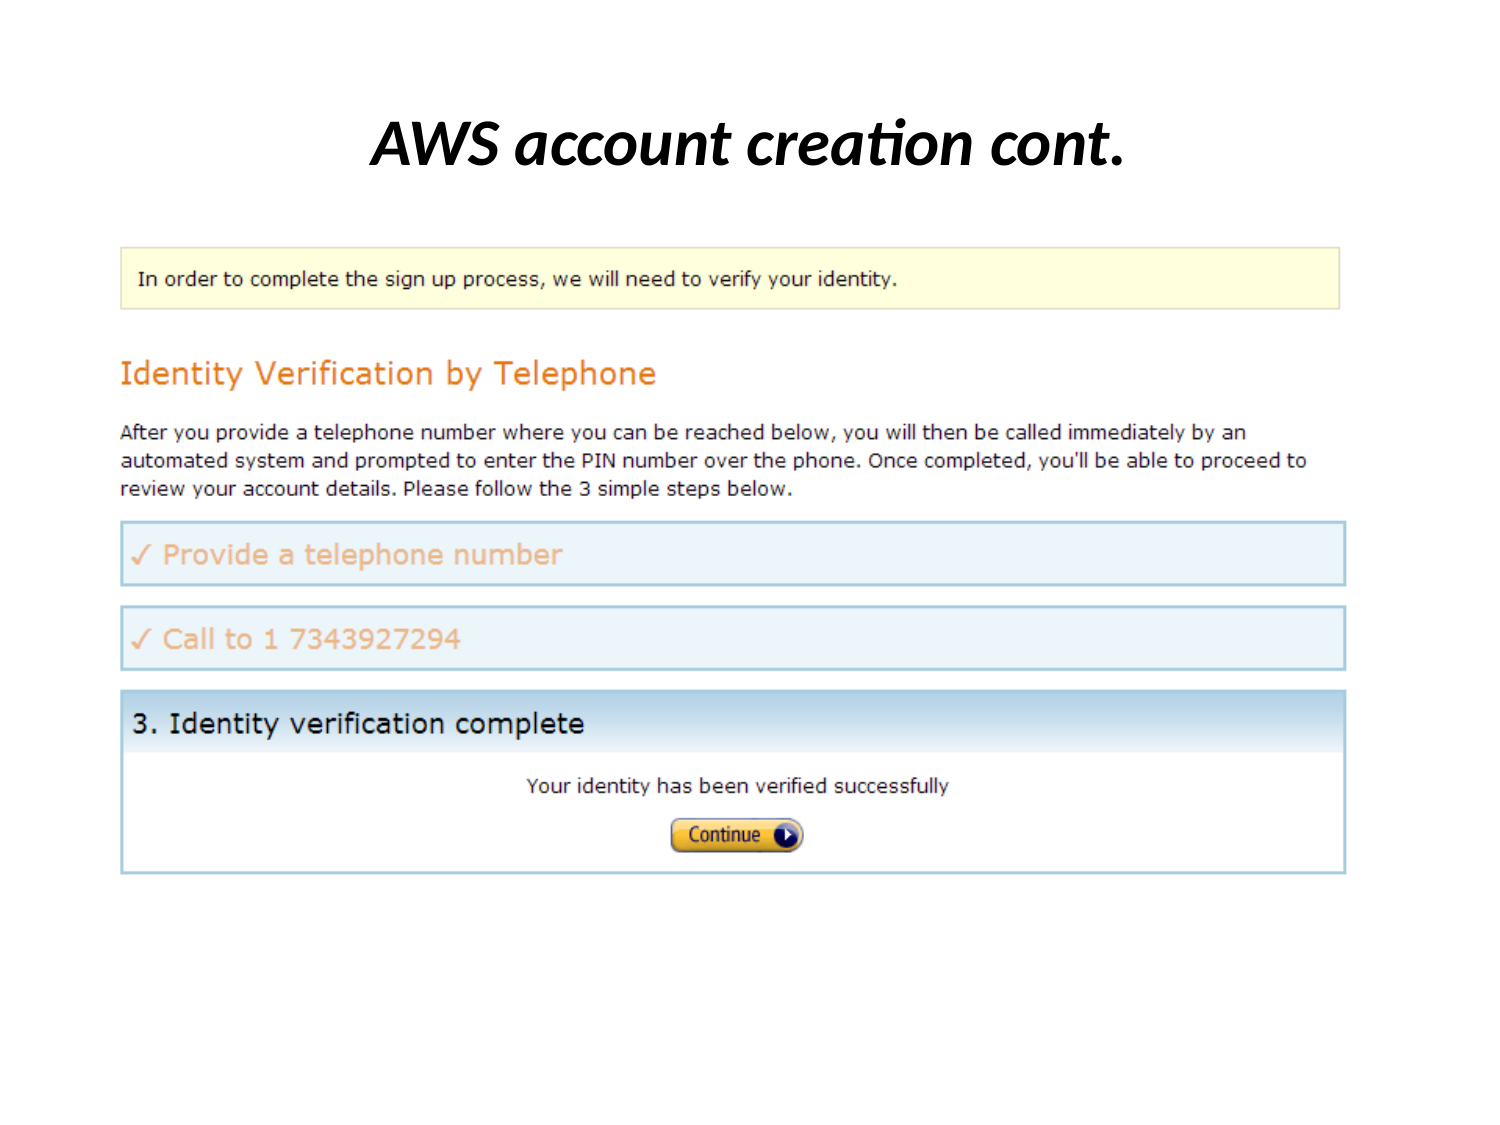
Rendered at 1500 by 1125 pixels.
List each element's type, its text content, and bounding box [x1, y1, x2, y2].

title AWS account creation cont. [75, 45, 1425, 233]
picture [83, 230, 1417, 895]
